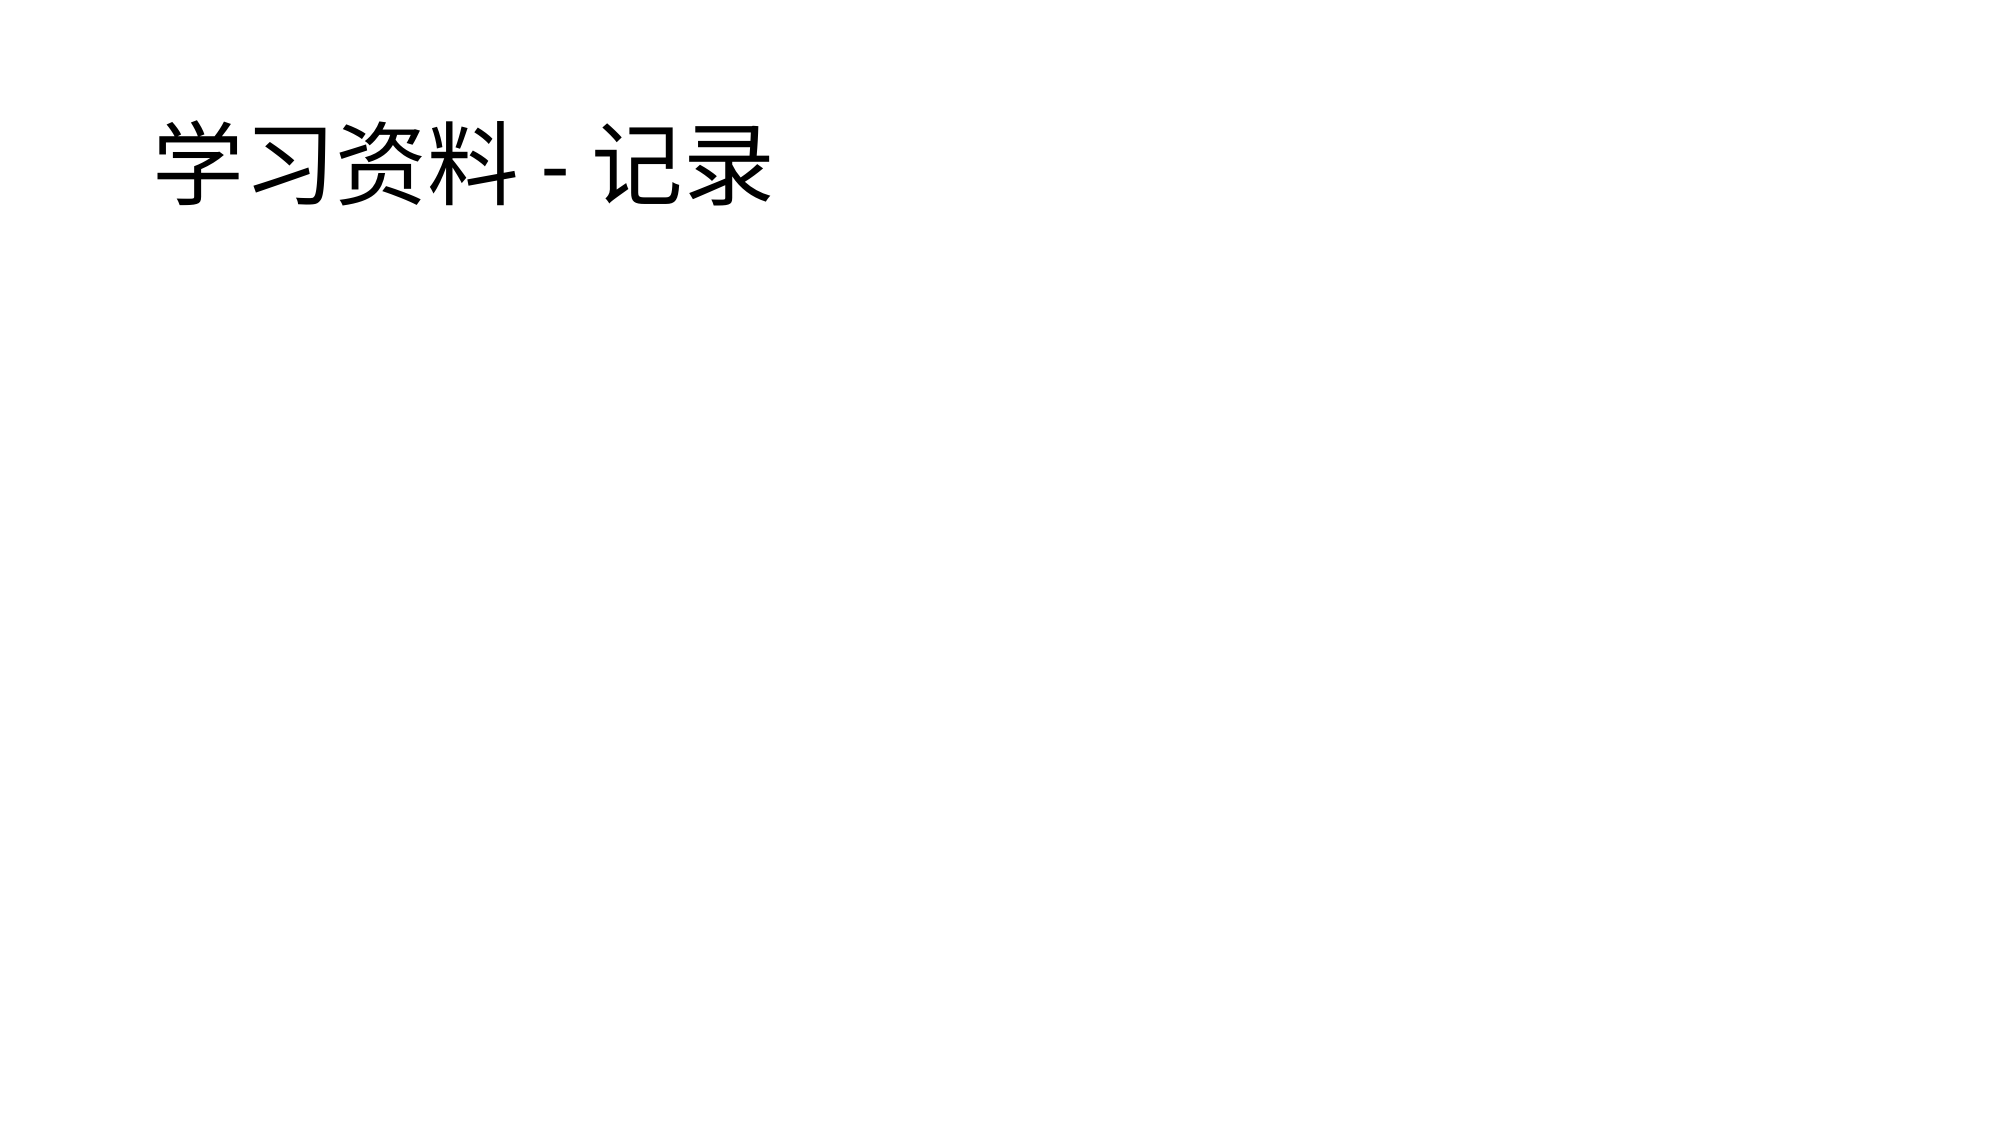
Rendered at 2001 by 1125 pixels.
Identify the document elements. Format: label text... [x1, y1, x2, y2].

title 学习资料-记录 [137, 59, 1863, 278]
